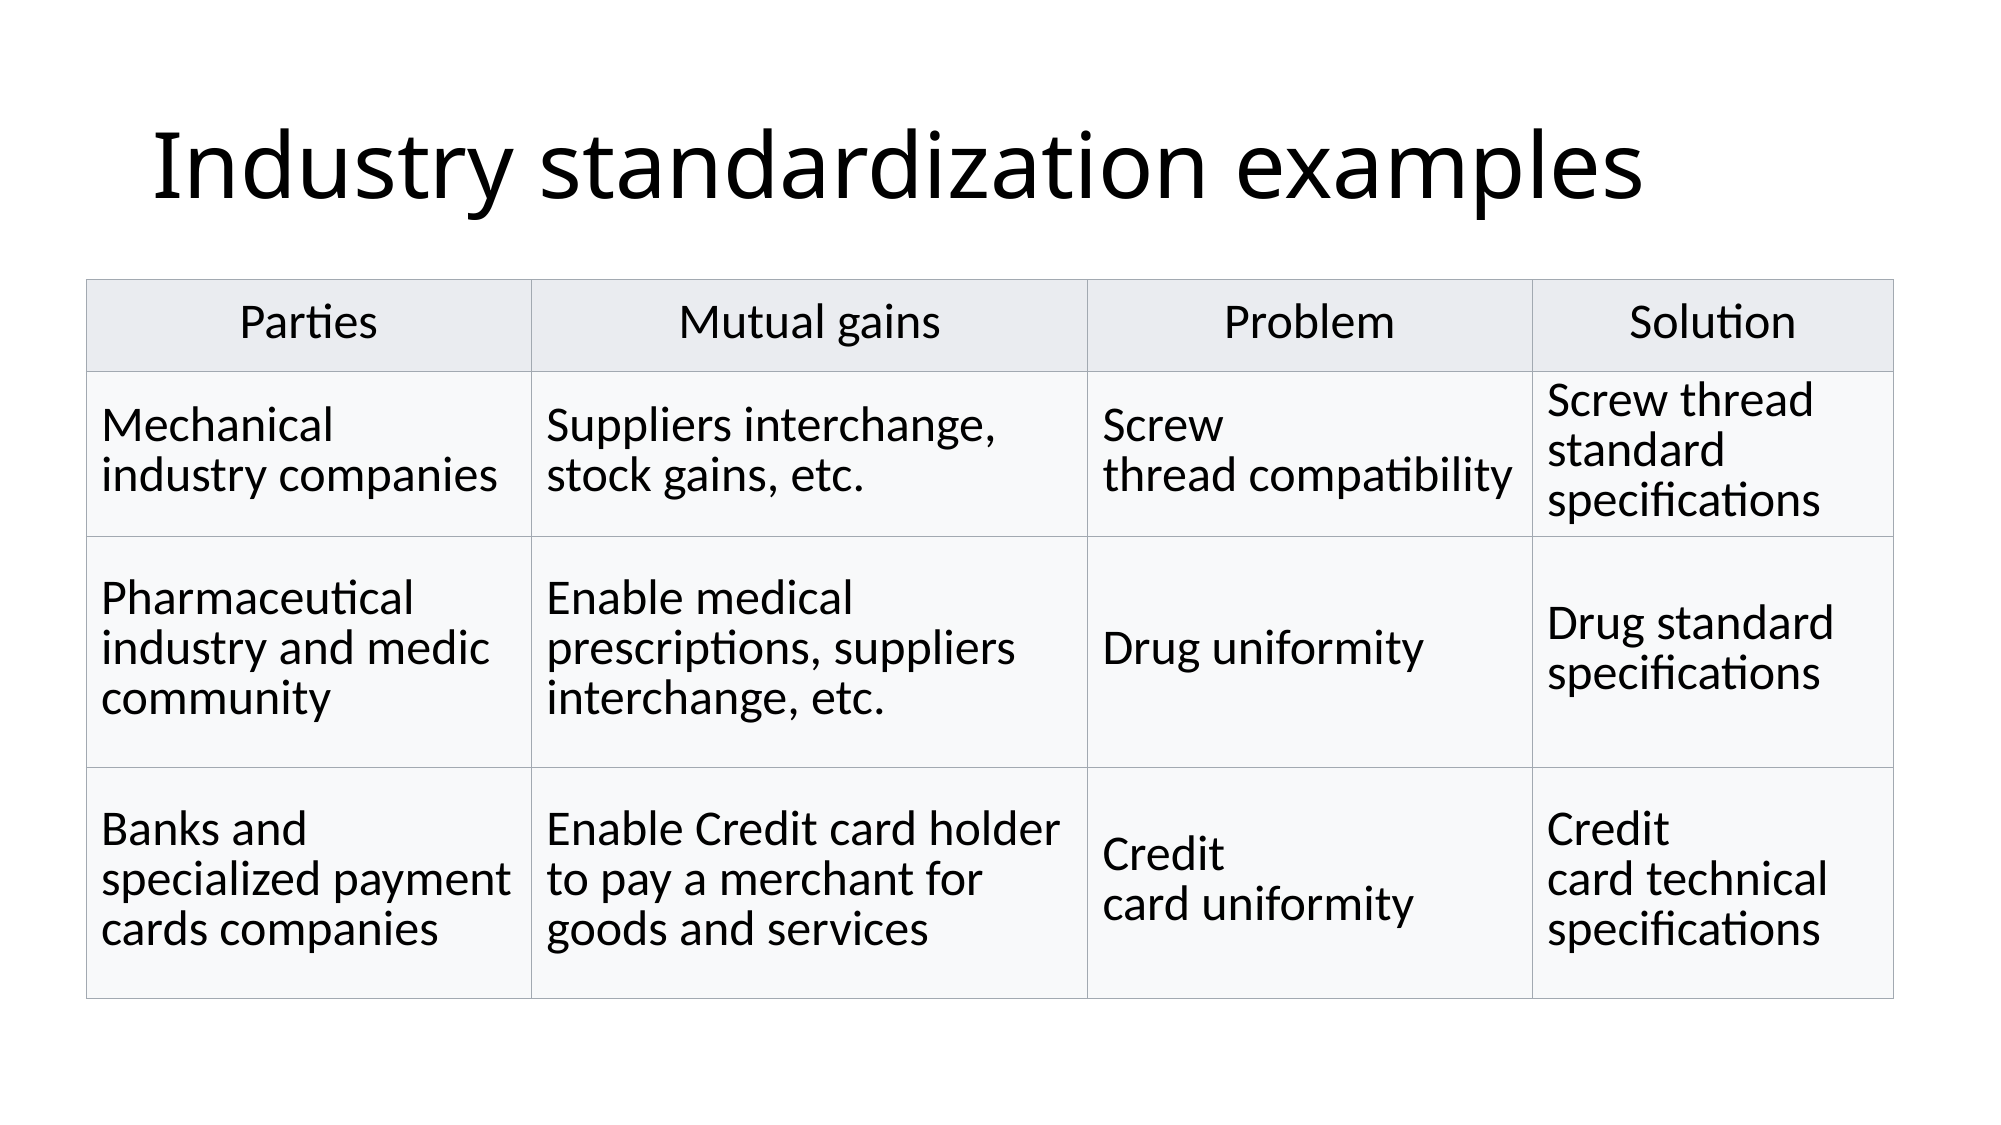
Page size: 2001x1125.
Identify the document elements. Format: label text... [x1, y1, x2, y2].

title Industry standardization examples [137, 59, 1863, 278]
table_header Mutual gains [532, 280, 1087, 371]
table_cell Screw thread standard specifications [1533, 372, 1893, 536]
table_header Problem [1088, 280, 1532, 371]
table_header Parties [87, 280, 531, 371]
table_header Solution [1533, 280, 1893, 371]
table_cell Banks and specialized payment cards companies [87, 768, 531, 998]
table_cell Enable medical prescriptions, suppliers interchange, etc. [532, 537, 1087, 767]
table_cell Mechanical industry companies [87, 372, 531, 536]
table_cell Enable Credit card holder to pay a merchant for goods and services [532, 768, 1087, 998]
table_cell Pharmaceutical industry and medic community [87, 537, 531, 767]
table_cell Credit card technical specifications [1533, 768, 1893, 998]
table_cell Drug standard specifications [1533, 537, 1893, 767]
text_box [137, 371, 168, 477]
table_cell Credit card uniformity [1088, 768, 1532, 998]
table_cell Suppliers interchange, stock gains, etc. [532, 372, 1087, 536]
table_cell Drug uniformity [1088, 537, 1532, 767]
table_cell Screw thread compatibility [1088, 372, 1532, 536]
